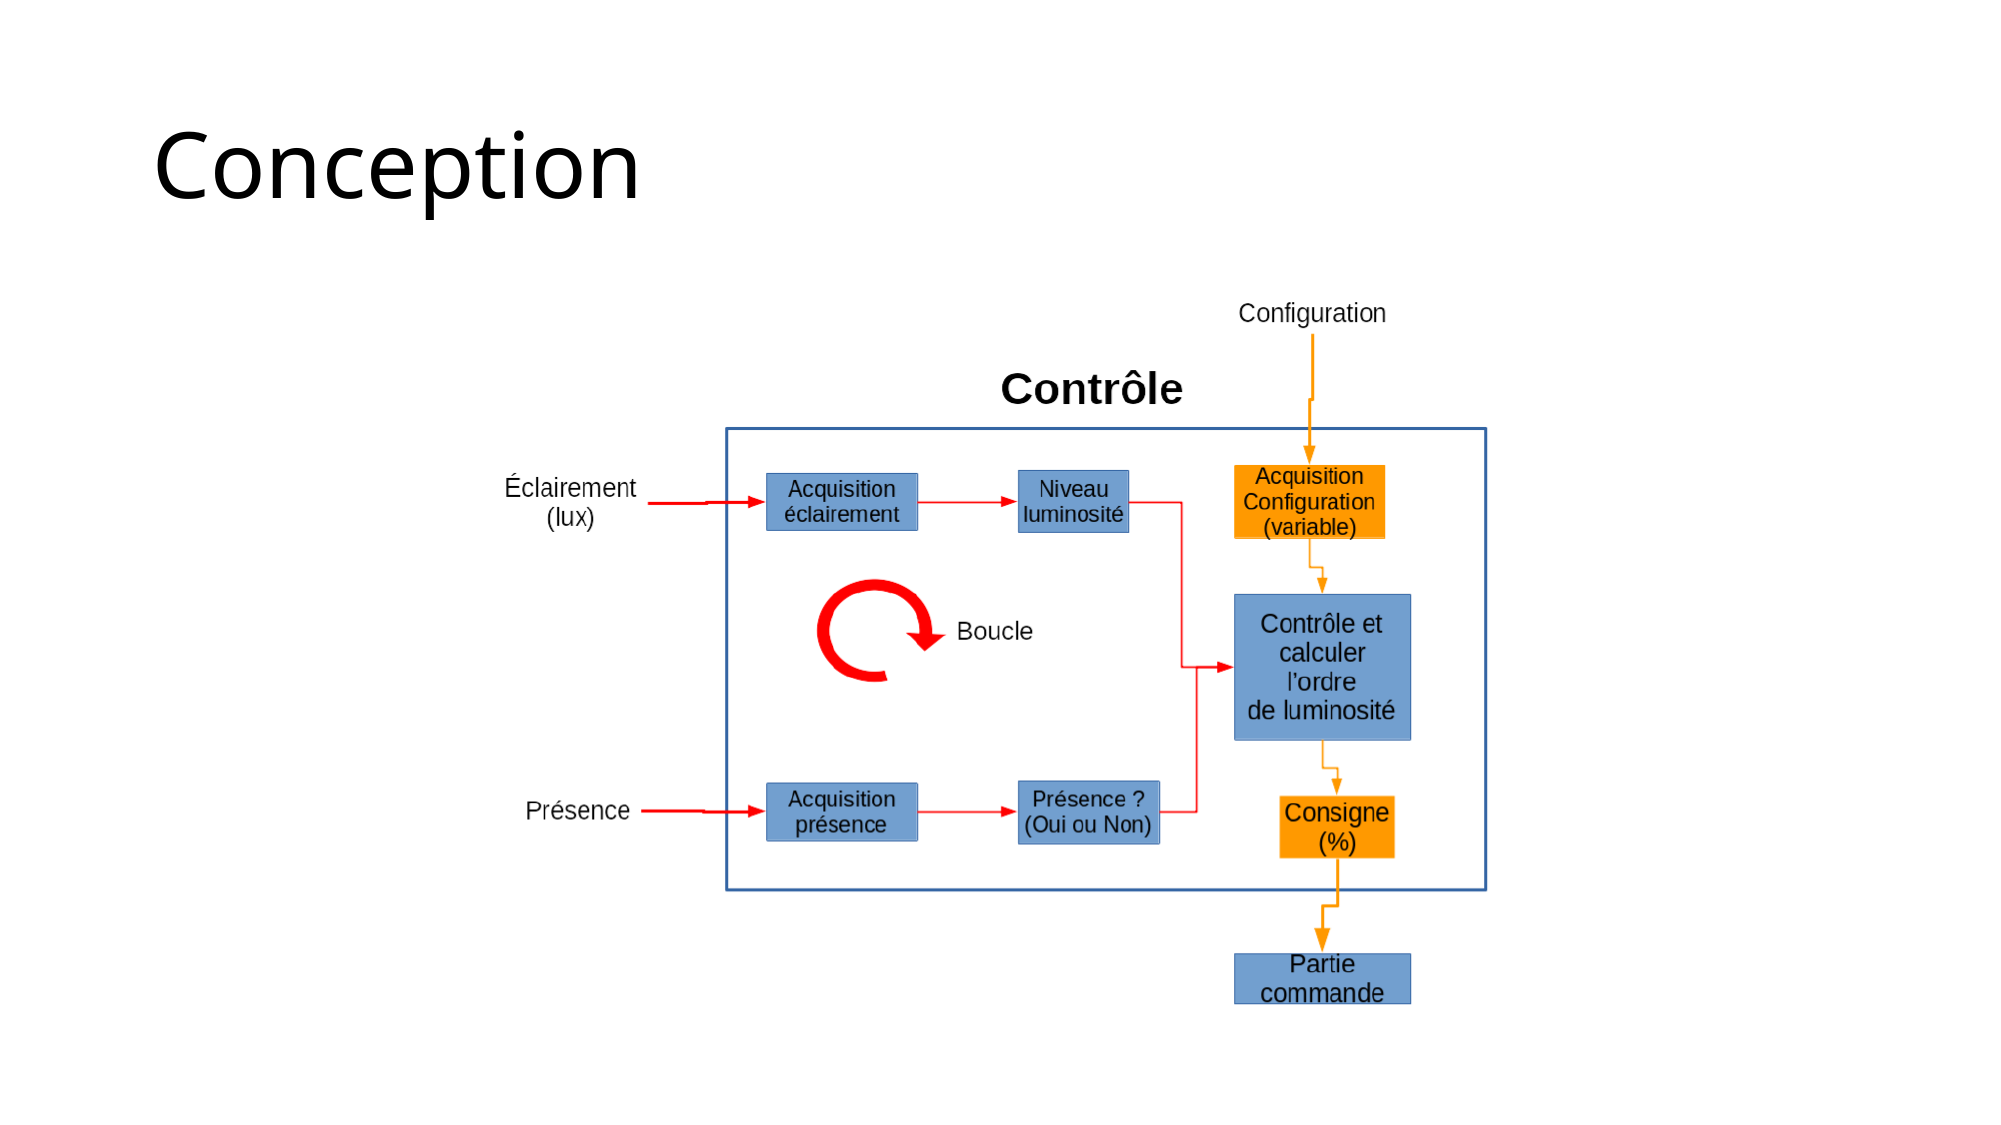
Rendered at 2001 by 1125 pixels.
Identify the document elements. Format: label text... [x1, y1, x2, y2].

title Conception [137, 59, 1863, 278]
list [502, 299, 1498, 1014]
